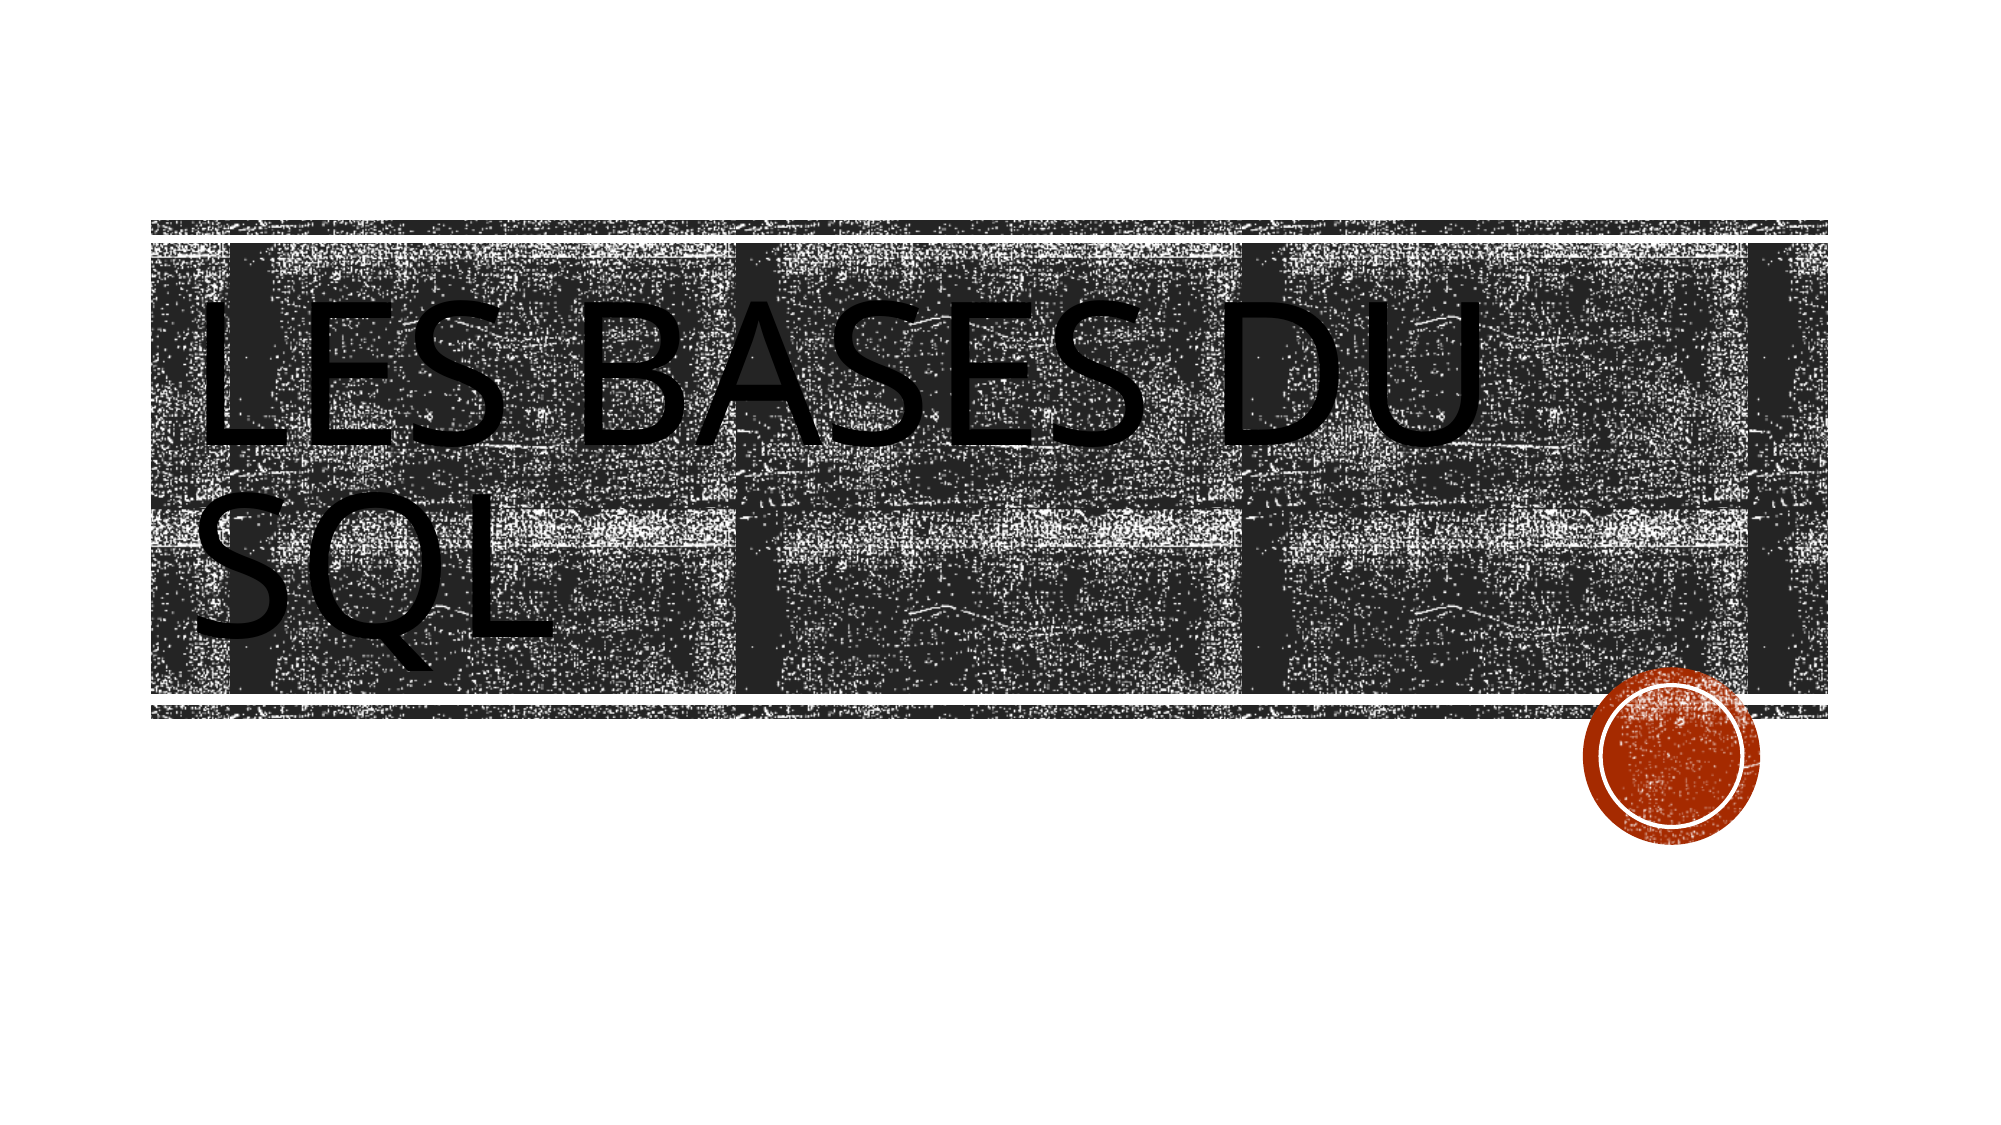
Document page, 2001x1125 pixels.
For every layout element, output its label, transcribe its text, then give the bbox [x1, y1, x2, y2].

title Les bases du SQL [172, 234, 1808, 733]
